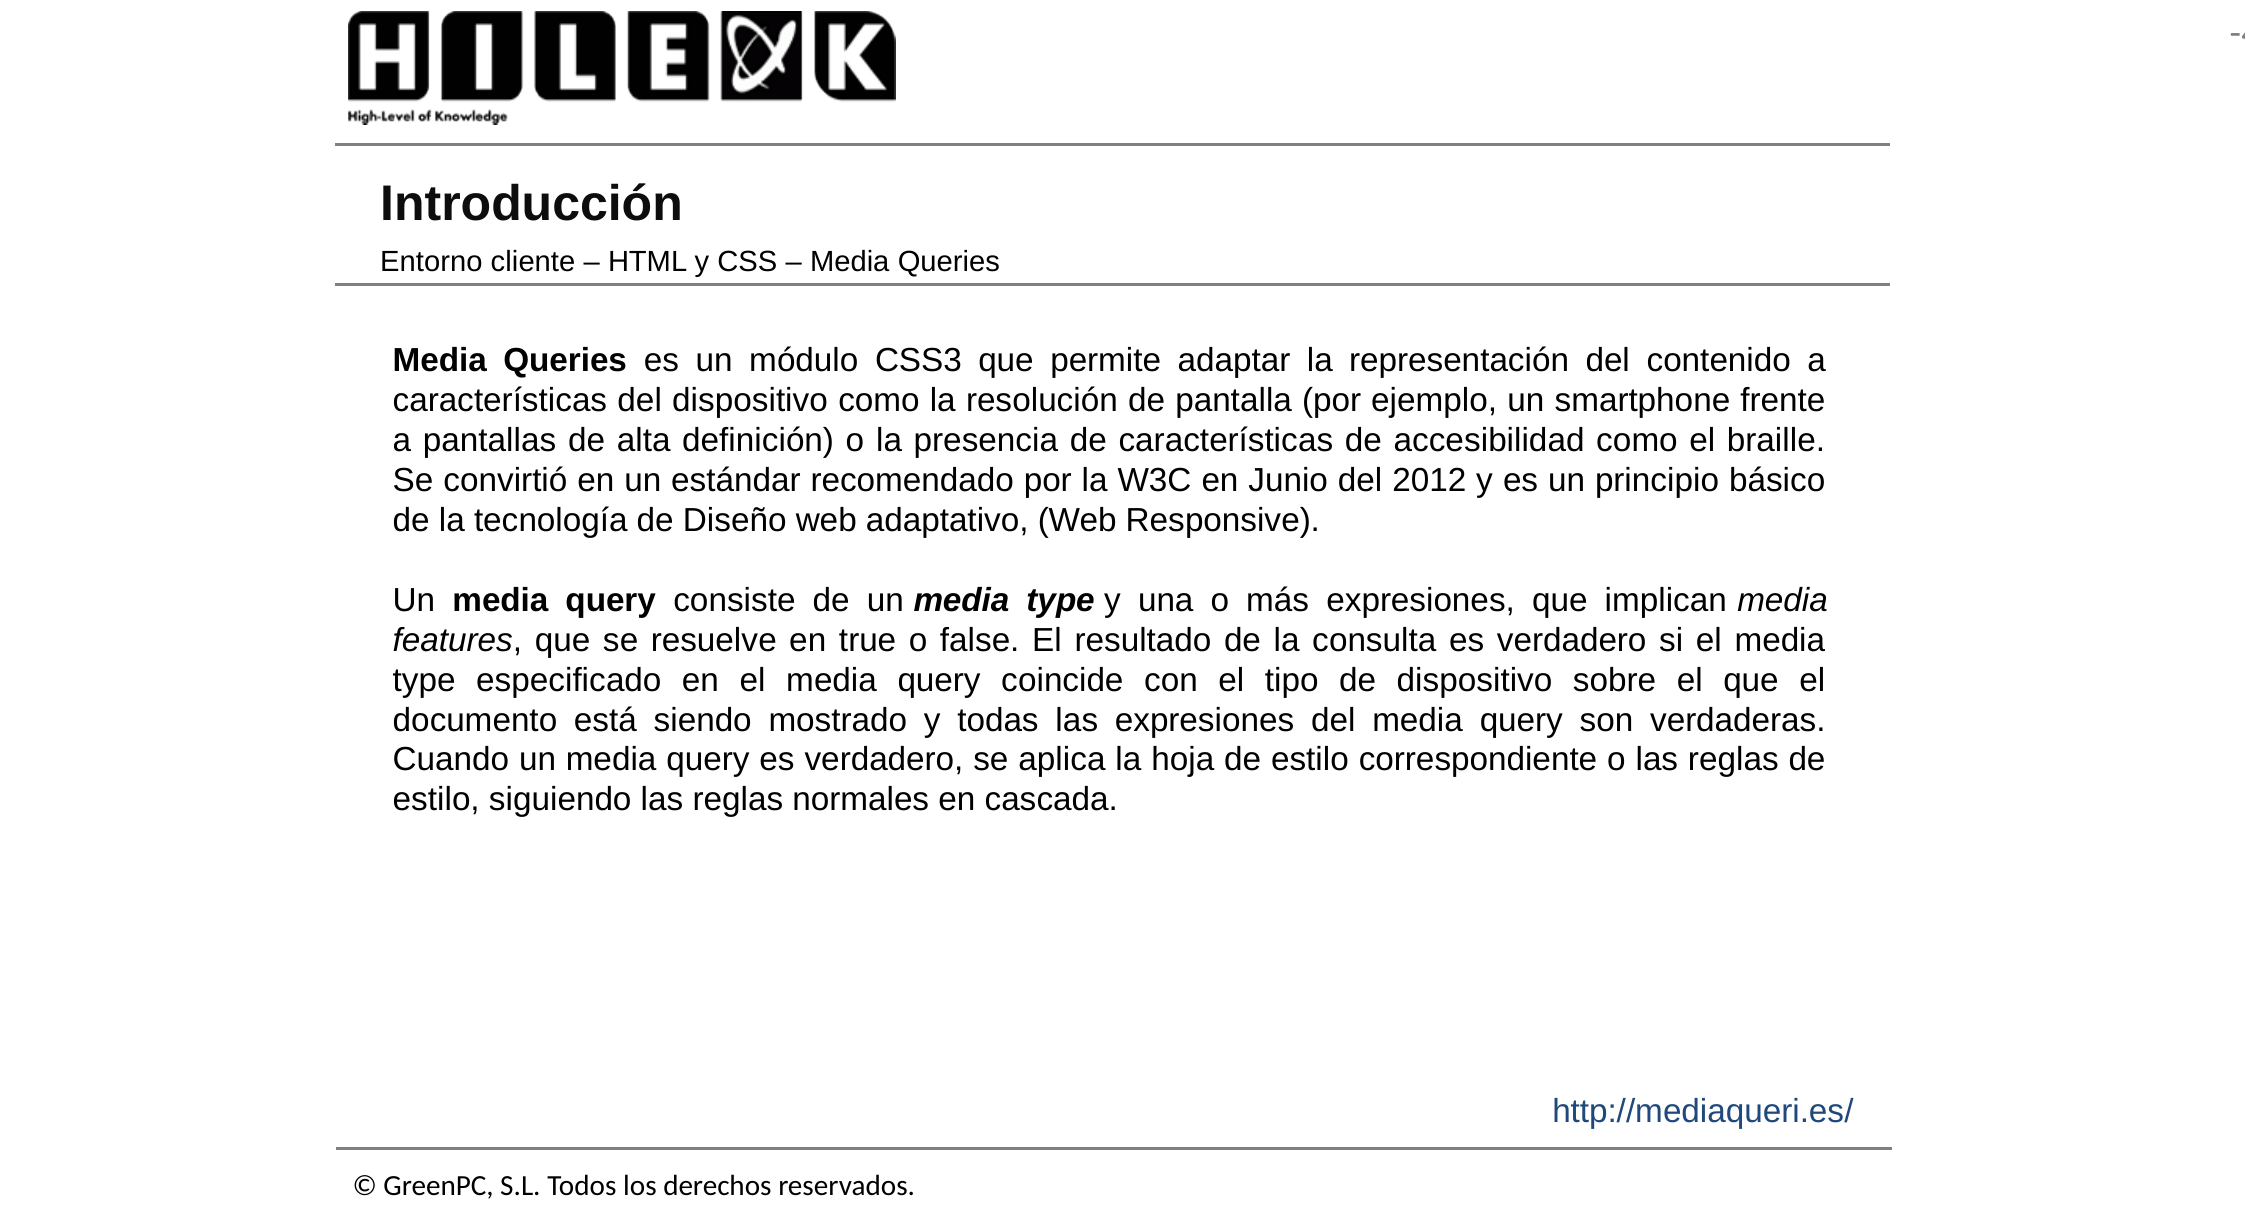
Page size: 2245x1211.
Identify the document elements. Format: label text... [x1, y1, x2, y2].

title Introducción [360, 159, 1879, 241]
list Entorno cliente – HTML y CSS – Media Queries [360, 231, 1501, 288]
text_box http://mediaqueri.es/ [1537, 1081, 1869, 1137]
text_box Media Queries es un módulo CSS3 que permite adaptar la representación del contenido a características del dispositivo como la resolución de pantalla (por ejemplo, un smartphone frente a pantallas de alta definición) o la presencia de características de accesibilidad como el braille. Se convirtió en un estándar recomendado por la W3C en Junio del 2012 y es un principio básico de la tecnología de Diseño web adaptativo, (Web Responsive). Un media query consiste de un media type y una o más expresiones, que implican media features, que se resuelve en true o false. El resultado de la consulta es verdadero si el media type especificado en el media query coincide con el tipo de dispositivo sobre el que el documento está siendo mostrado y todas las expresiones del media query son verdaderas. Cuando un media query es verdadero, se aplica la hoja de estilo correspondiente o las reglas de estilo, siguiendo las reglas normales en cascada. [377, 331, 1843, 825]
picture [348, 11, 896, 125]
